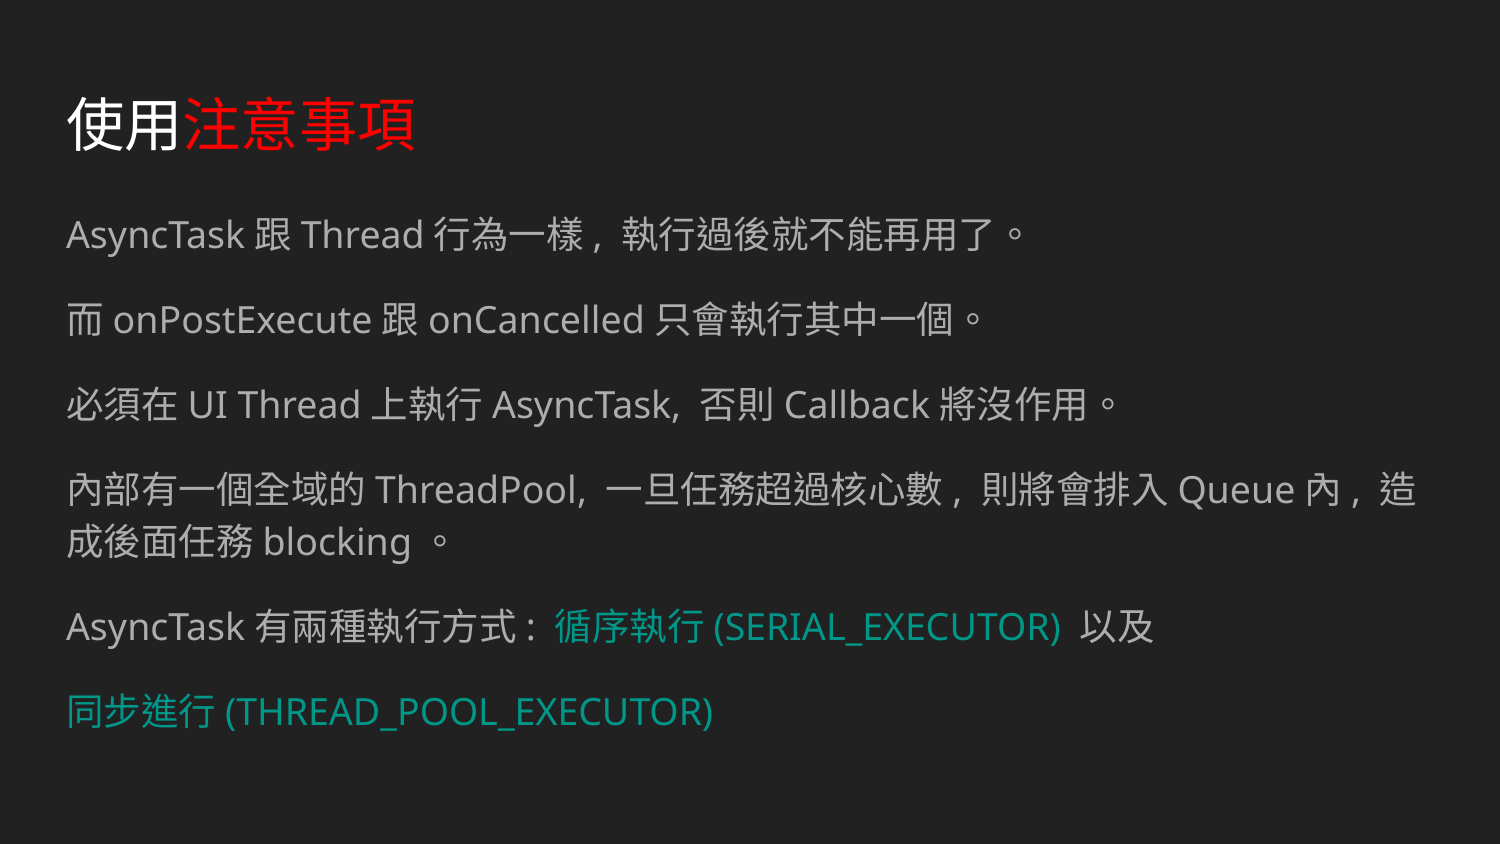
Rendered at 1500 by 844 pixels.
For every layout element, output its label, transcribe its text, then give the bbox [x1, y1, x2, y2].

title 使用注意事項 [51, 72, 1449, 167]
list AsyncTask跟Thread行為一樣, 執行過後就不能再用了。 而onPostExecute跟onCancelled只會執行其中一個。 必須在UI Thread上執行AsyncTask, 否則Callback將沒作用。 內部有一個全域的ThreadPool, 一旦任務超過核心數, 則將會排入Queue內, 造成後面任務blocking。 AsyncTask有兩種執行方式: 循序執行(SERIAL_EXECUTOR) 以及 同步進行(THREAD_POOL_EXECUTOR) [51, 189, 1449, 750]
